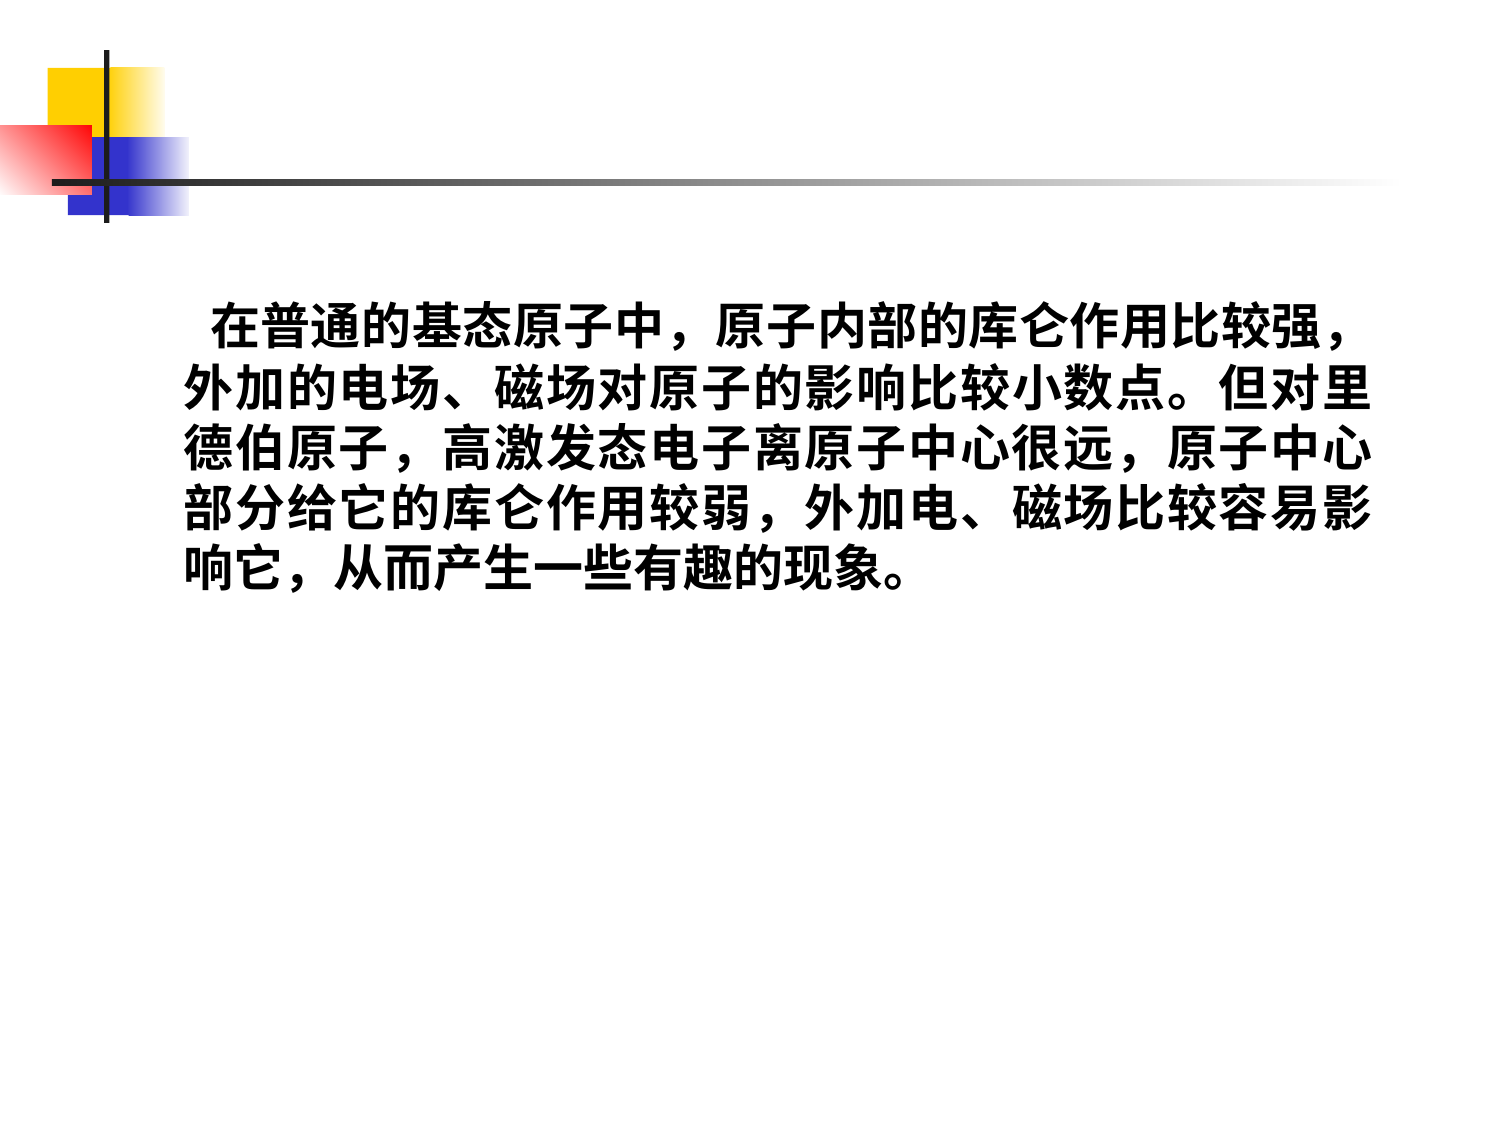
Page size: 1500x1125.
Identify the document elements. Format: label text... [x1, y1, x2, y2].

list 在普通的基态原子中，原子内部的库仑作用比较强，外加的电场、磁场对原子的影响比较小数点。但对里德伯原子，高激发态电子离原子中心很远，原子中心部分给它的库仑作用较弱，外加电、磁场比较容易影响它，从而产生一些有趣的现象。 [112, 278, 1388, 1000]
